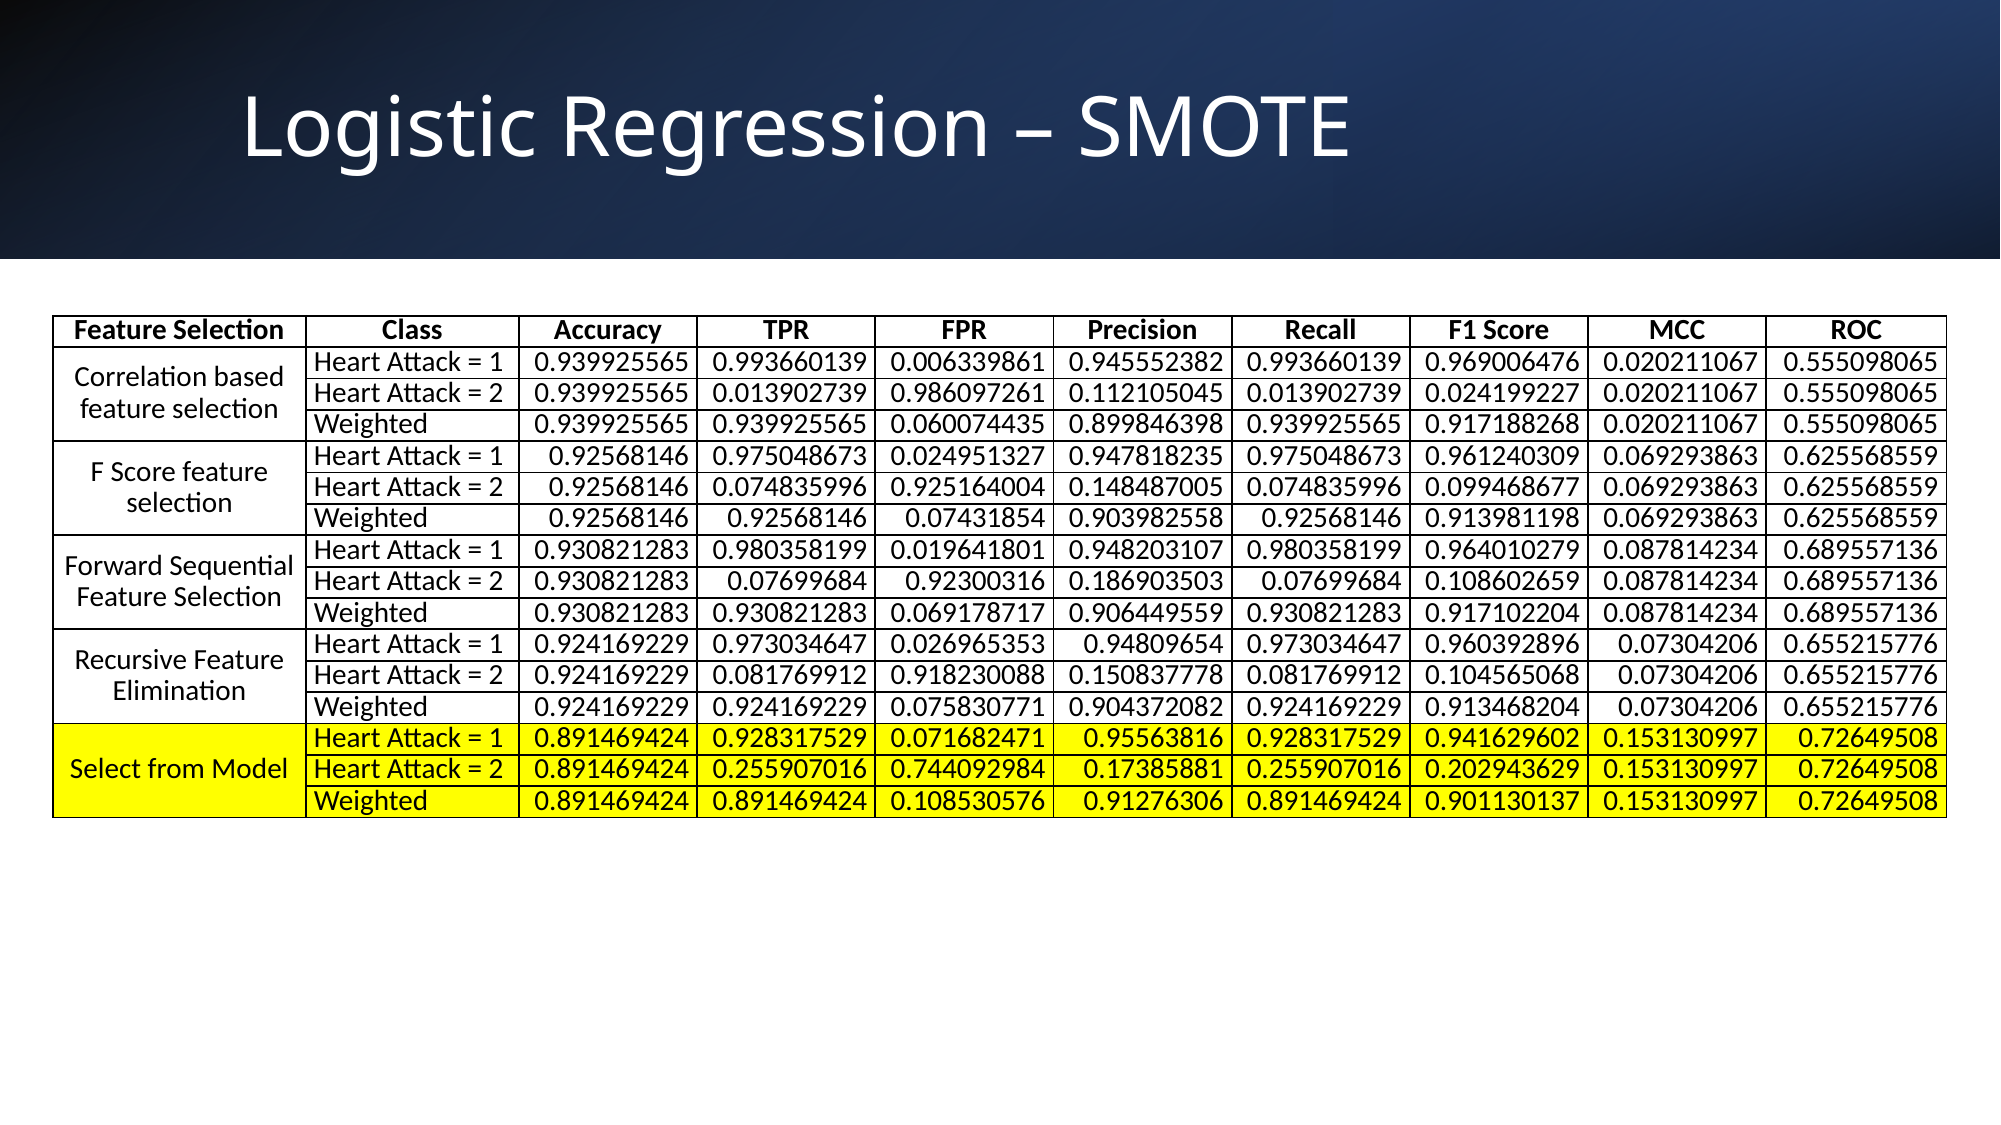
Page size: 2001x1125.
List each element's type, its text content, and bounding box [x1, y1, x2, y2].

table_cell 0.655215776 [1767, 693, 1946, 723]
table_cell 0.020211067 [1589, 411, 1765, 440]
table_cell 0.07431854 [876, 505, 1053, 534]
table_cell 0.928317529 [1233, 724, 1409, 754]
table_cell 0.980358199 [698, 536, 874, 566]
table_cell 0.17385881 [1054, 756, 1231, 785]
table_cell 0.924169229 [520, 693, 696, 723]
table_header Accuracy [520, 317, 696, 346]
table_cell 0.906449559 [1054, 599, 1231, 628]
table_cell 0.069293863 [1589, 473, 1765, 503]
table_cell 0.891469424 [520, 724, 696, 754]
table_cell 0.074835996 [698, 473, 874, 503]
table_cell 0.92568146 [520, 505, 696, 534]
table_cell 0.930821283 [520, 568, 696, 597]
table_cell 0.625568559 [1767, 473, 1946, 503]
table_cell 0.07304206 [1589, 630, 1765, 660]
table_cell 0.941629602 [1411, 724, 1587, 754]
table_cell 0.625568559 [1767, 505, 1946, 534]
table_cell 0.924169229 [1233, 693, 1409, 723]
table_cell 0.913468204 [1411, 693, 1587, 723]
table_header ROC [1767, 317, 1946, 346]
table_cell 0.108530576 [876, 787, 1053, 817]
text_box [0, 260, 2000, 1125]
table_cell 0.980358199 [1233, 536, 1409, 566]
table_header TPR [698, 317, 874, 346]
title Logistic Regression – SMOTE [225, 57, 1873, 202]
table_cell Heart Attack = 2 [307, 379, 518, 409]
table_cell Heart Attack = 2 [307, 662, 518, 691]
table_cell 0.026965353 [876, 630, 1053, 660]
table_cell Heart Attack = 1 [307, 442, 518, 472]
table_cell 0.94809654 [1054, 630, 1231, 660]
table_cell 0.07699684 [698, 568, 874, 597]
table_cell 0.904372082 [1054, 693, 1231, 723]
table_cell 0.074835996 [1233, 473, 1409, 503]
table_cell 0.92568146 [520, 473, 696, 503]
table_cell 0.019641801 [876, 536, 1053, 566]
table_cell F Score feature selection [54, 442, 305, 534]
table_cell 0.744092984 [876, 756, 1053, 785]
table_cell 0.993660139 [698, 348, 874, 378]
table_cell 0.689557136 [1767, 568, 1946, 597]
table_cell 0.891469424 [520, 787, 696, 817]
table_cell 0.625568559 [1767, 442, 1946, 472]
table_cell 0.555098065 [1767, 411, 1946, 440]
table_cell 0.013902739 [698, 379, 874, 409]
table_cell 0.655215776 [1767, 630, 1946, 660]
table_cell 0.689557136 [1767, 536, 1946, 566]
text_box [0, 0, 2000, 260]
table_cell 0.891469424 [698, 787, 874, 817]
table_cell Forward Sequential Feature Selection [54, 536, 305, 628]
table_cell Heart Attack = 2 [307, 568, 518, 597]
table_cell 0.024951327 [876, 442, 1053, 472]
table_cell 0.150837778 [1054, 662, 1231, 691]
table_cell 0.075830771 [876, 693, 1053, 723]
table_cell 0.975048673 [1233, 442, 1409, 472]
table_cell 0.964010279 [1411, 536, 1587, 566]
table_cell 0.928317529 [698, 724, 874, 754]
table_cell 0.903982558 [1054, 505, 1231, 534]
table_cell 0.087814234 [1589, 568, 1765, 597]
table_cell 0.891469424 [520, 756, 696, 785]
table_header Precision [1054, 317, 1231, 346]
table_cell 0.153130997 [1589, 787, 1765, 817]
table_cell 0.969006476 [1411, 348, 1587, 378]
table_cell 0.901130137 [1411, 787, 1587, 817]
table_cell 0.020211067 [1589, 379, 1765, 409]
table_cell 0.013902739 [1233, 379, 1409, 409]
table_cell 0.555098065 [1767, 348, 1946, 378]
table_cell 0.07304206 [1589, 662, 1765, 691]
table_cell Select from Model [54, 724, 305, 817]
table_cell 0.081769912 [698, 662, 874, 691]
table_cell Weighted [307, 599, 518, 628]
table_cell 0.153130997 [1589, 756, 1765, 785]
table_cell 0.07304206 [1589, 693, 1765, 723]
table_cell Weighted [307, 411, 518, 440]
table_header Class [307, 317, 518, 346]
table_cell 0.069293863 [1589, 442, 1765, 472]
table_cell Heart Attack = 2 [307, 473, 518, 503]
table_cell 0.148487005 [1054, 473, 1231, 503]
table_cell Weighted [307, 505, 518, 534]
table_cell 0.099468677 [1411, 473, 1587, 503]
table_cell 0.92568146 [698, 505, 874, 534]
table_cell 0.939925565 [520, 348, 696, 378]
table_cell 0.930821283 [698, 599, 874, 628]
table_cell 0.913981198 [1411, 505, 1587, 534]
table_cell Correlation based feature selection [54, 348, 305, 440]
table_cell 0.91276306 [1054, 787, 1231, 817]
table_cell 0.939925565 [520, 379, 696, 409]
table_cell 0.186903503 [1054, 568, 1231, 597]
table_cell 0.006339861 [876, 348, 1053, 378]
table_cell 0.924169229 [698, 693, 874, 723]
table_cell 0.081769912 [1233, 662, 1409, 691]
table_cell 0.202943629 [1411, 756, 1587, 785]
table_cell 0.255907016 [1233, 756, 1409, 785]
table_cell 0.918230088 [876, 662, 1053, 691]
table_cell 0.939925565 [698, 411, 874, 440]
table_cell 0.087814234 [1589, 599, 1765, 628]
table_cell 0.112105045 [1054, 379, 1231, 409]
table_cell 0.973034647 [698, 630, 874, 660]
table_cell 0.925164004 [876, 473, 1053, 503]
table_cell 0.020211067 [1589, 348, 1765, 378]
table_cell Weighted [307, 787, 518, 817]
table_cell 0.95563816 [1054, 724, 1231, 754]
table_cell 0.72649508 [1767, 724, 1946, 754]
table_cell 0.930821283 [1233, 599, 1409, 628]
table_cell 0.024199227 [1411, 379, 1587, 409]
table_cell 0.939925565 [520, 411, 696, 440]
table_cell 0.72649508 [1767, 787, 1946, 817]
table_cell 0.993660139 [1233, 348, 1409, 378]
table_cell Heart Attack = 2 [307, 756, 518, 785]
table_header FPR [876, 317, 1053, 346]
table_cell Heart Attack = 1 [307, 348, 518, 378]
table_header MCC [1589, 317, 1765, 346]
table_cell 0.939925565 [1233, 411, 1409, 440]
table_cell 0.92568146 [520, 442, 696, 472]
table_cell 0.72649508 [1767, 756, 1946, 785]
table_cell 0.689557136 [1767, 599, 1946, 628]
table_cell 0.891469424 [1233, 787, 1409, 817]
table_cell 0.917102204 [1411, 599, 1587, 628]
table_cell 0.071682471 [876, 724, 1053, 754]
table_cell 0.930821283 [520, 599, 696, 628]
table_cell 0.960392896 [1411, 630, 1587, 660]
table_header Recall [1233, 317, 1409, 346]
table_cell 0.07699684 [1233, 568, 1409, 597]
table_cell 0.255907016 [698, 756, 874, 785]
table_cell 0.986097261 [876, 379, 1053, 409]
table_cell 0.655215776 [1767, 662, 1946, 691]
table_cell 0.947818235 [1054, 442, 1231, 472]
table_cell 0.899846398 [1054, 411, 1231, 440]
table_cell Weighted [307, 693, 518, 723]
table_cell 0.948203107 [1054, 536, 1231, 566]
table_cell 0.060074435 [876, 411, 1053, 440]
table_cell Heart Attack = 1 [307, 536, 518, 566]
table_cell 0.555098065 [1767, 379, 1946, 409]
table_cell 0.930821283 [520, 536, 696, 566]
table_cell Recursive Feature Elimination [54, 630, 305, 723]
table_cell 0.973034647 [1233, 630, 1409, 660]
table_cell 0.917188268 [1411, 411, 1587, 440]
table_cell 0.924169229 [520, 630, 696, 660]
table_header F1 Score [1411, 317, 1587, 346]
table_cell Heart Attack = 1 [307, 630, 518, 660]
table_cell 0.92300316 [876, 568, 1053, 597]
table_cell 0.924169229 [520, 662, 696, 691]
table_header Feature Selection [54, 317, 305, 346]
table_cell 0.961240309 [1411, 442, 1587, 472]
table_cell 0.108602659 [1411, 568, 1587, 597]
table_cell 0.087814234 [1589, 536, 1765, 566]
table_cell Heart Attack = 1 [307, 724, 518, 754]
table_cell 0.975048673 [698, 442, 874, 472]
table_cell 0.153130997 [1589, 724, 1765, 754]
table_cell 0.945552382 [1054, 348, 1231, 378]
table_cell 0.069293863 [1589, 505, 1765, 534]
table_cell 0.104565068 [1411, 662, 1587, 691]
table_cell 0.069178717 [876, 599, 1053, 628]
table_cell 0.92568146 [1233, 505, 1409, 534]
